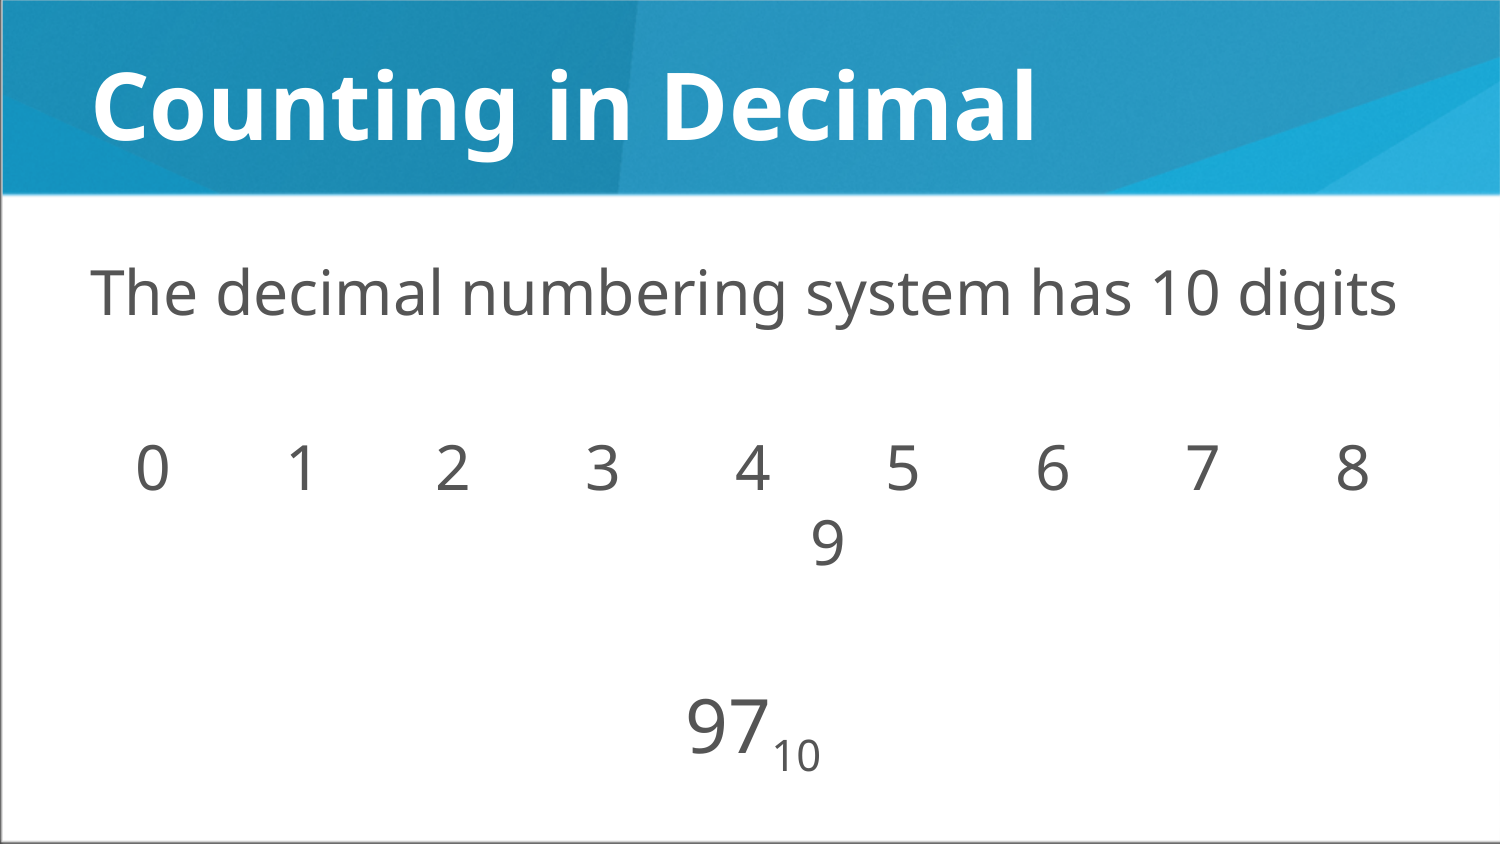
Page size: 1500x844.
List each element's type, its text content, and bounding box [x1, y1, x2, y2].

title Counting in Decimal [75, 33, 1425, 175]
picture [0, 0, 1500, 844]
list The decimal numbering system has 10 digits 0 1 2 3 4 5 6 7 8 9 9710 [75, 238, 1432, 800]
